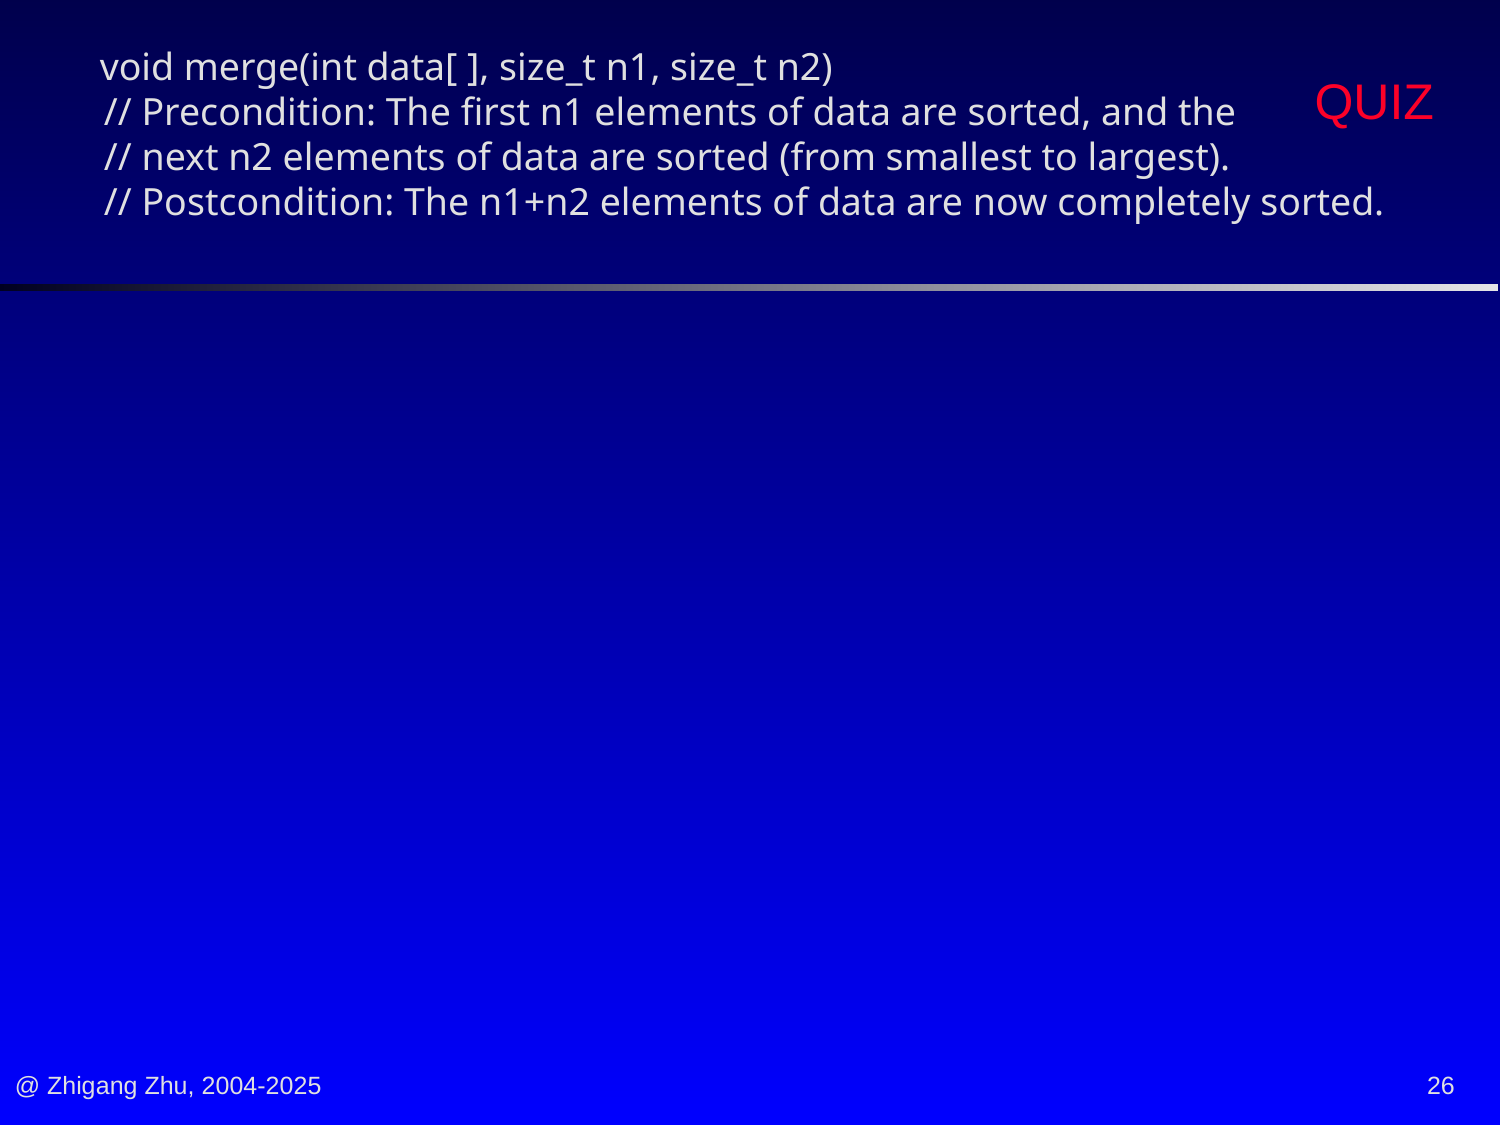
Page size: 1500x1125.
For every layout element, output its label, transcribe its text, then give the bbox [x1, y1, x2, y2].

text_box void merge(int data[ ], size_t n1, size_t n2) // Precondition: The first n1 elements of data are sorted, and the // next n2 elements of data are sorted (from smallest to largest). // Postcondition: The n1+n2 elements of data are now completely sorted. [50, 35, 1450, 231]
text_box QUIZ [1299, 62, 1463, 138]
